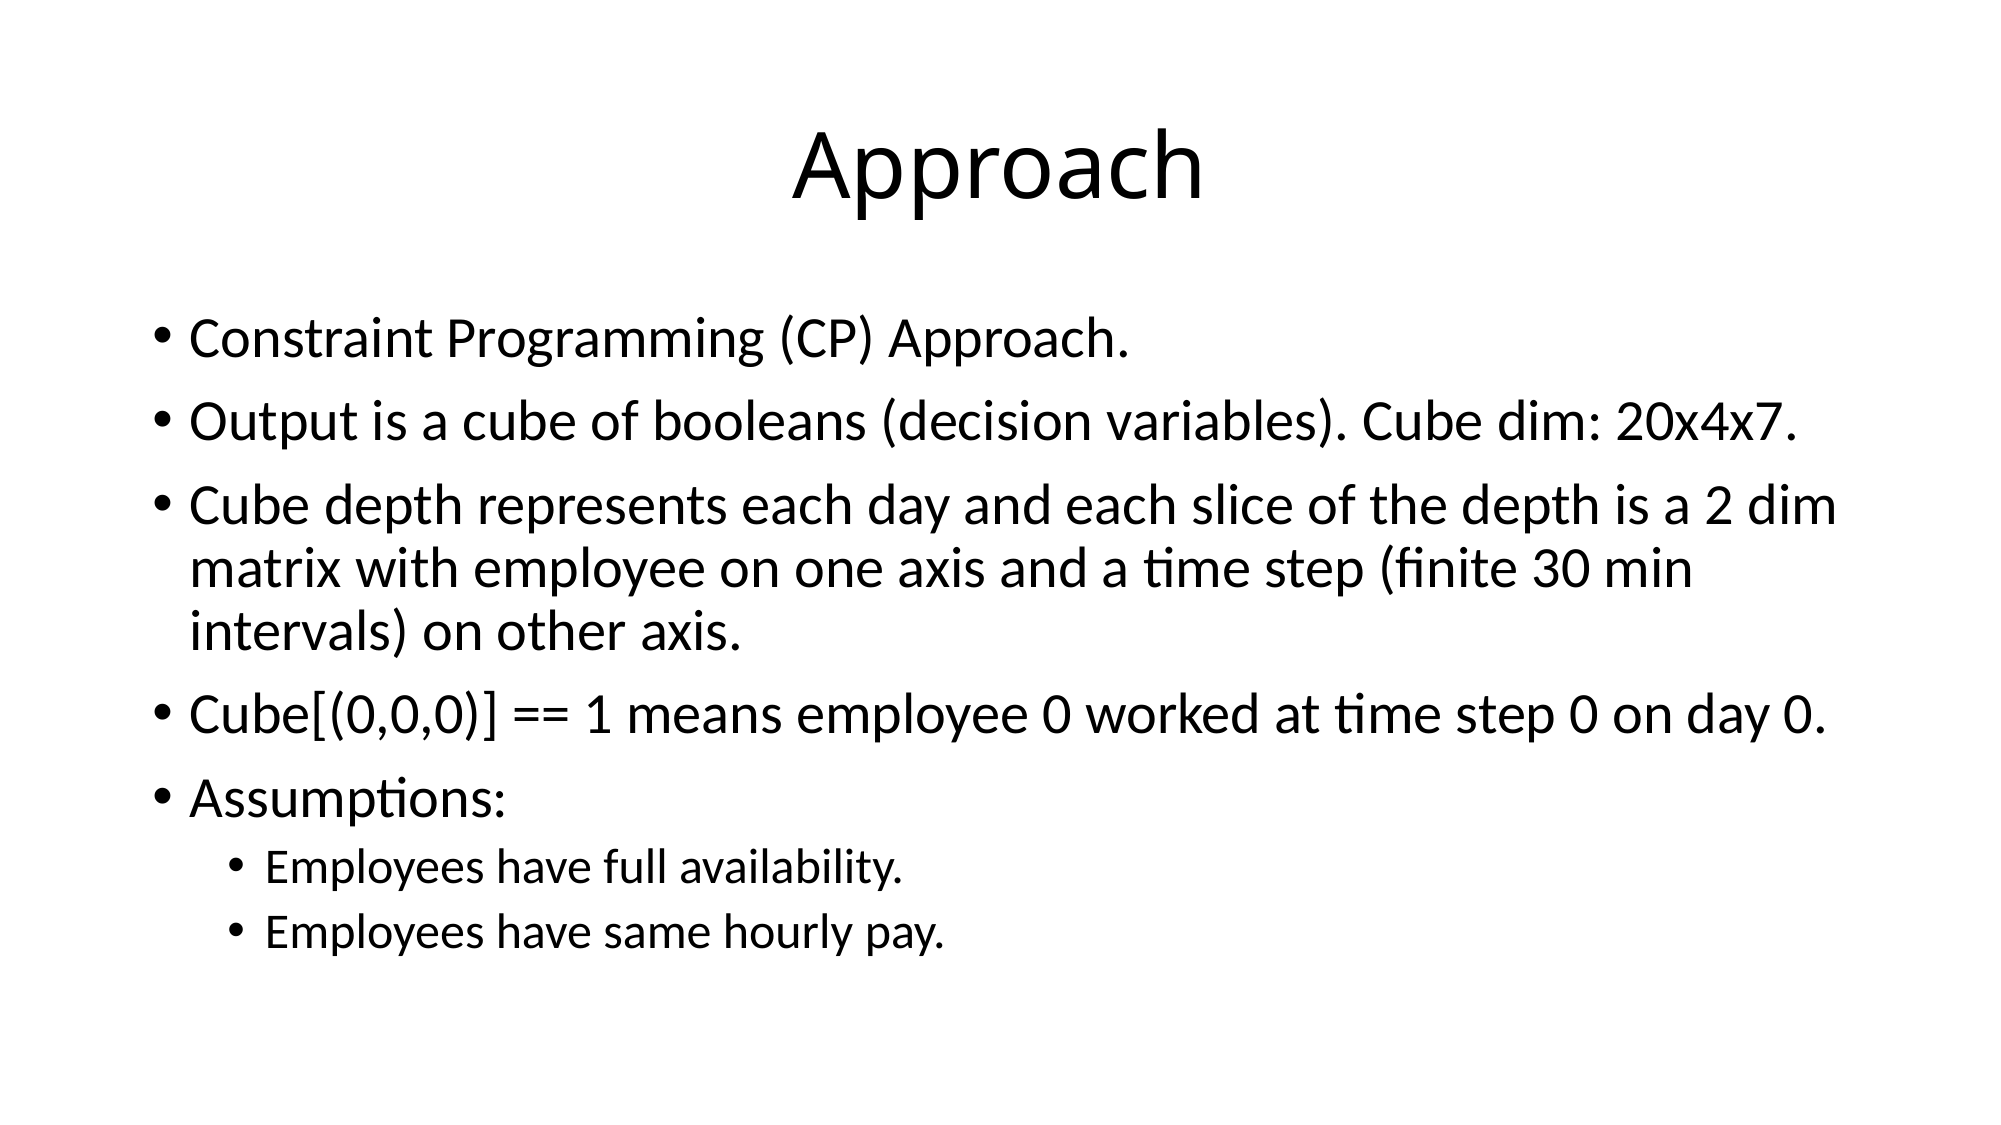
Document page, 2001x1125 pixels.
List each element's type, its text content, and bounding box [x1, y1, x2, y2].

title Approach [137, 59, 1863, 278]
list Constraint Programming (CP) Approach. Output is a cube of booleans (decision variables). Cube dim: 20x4x7. Cube depth represents each day and each slice of the depth is a 2 dim matrix with employee on one axis and a time step (finite 30 min intervals) on other axis. Cube[(0,0,0)] == 1 means employee 0 worked at time step 0 on day 0. Assumptions: Employees have full availability. Employees have same hourly pay. [137, 299, 1863, 1014]
